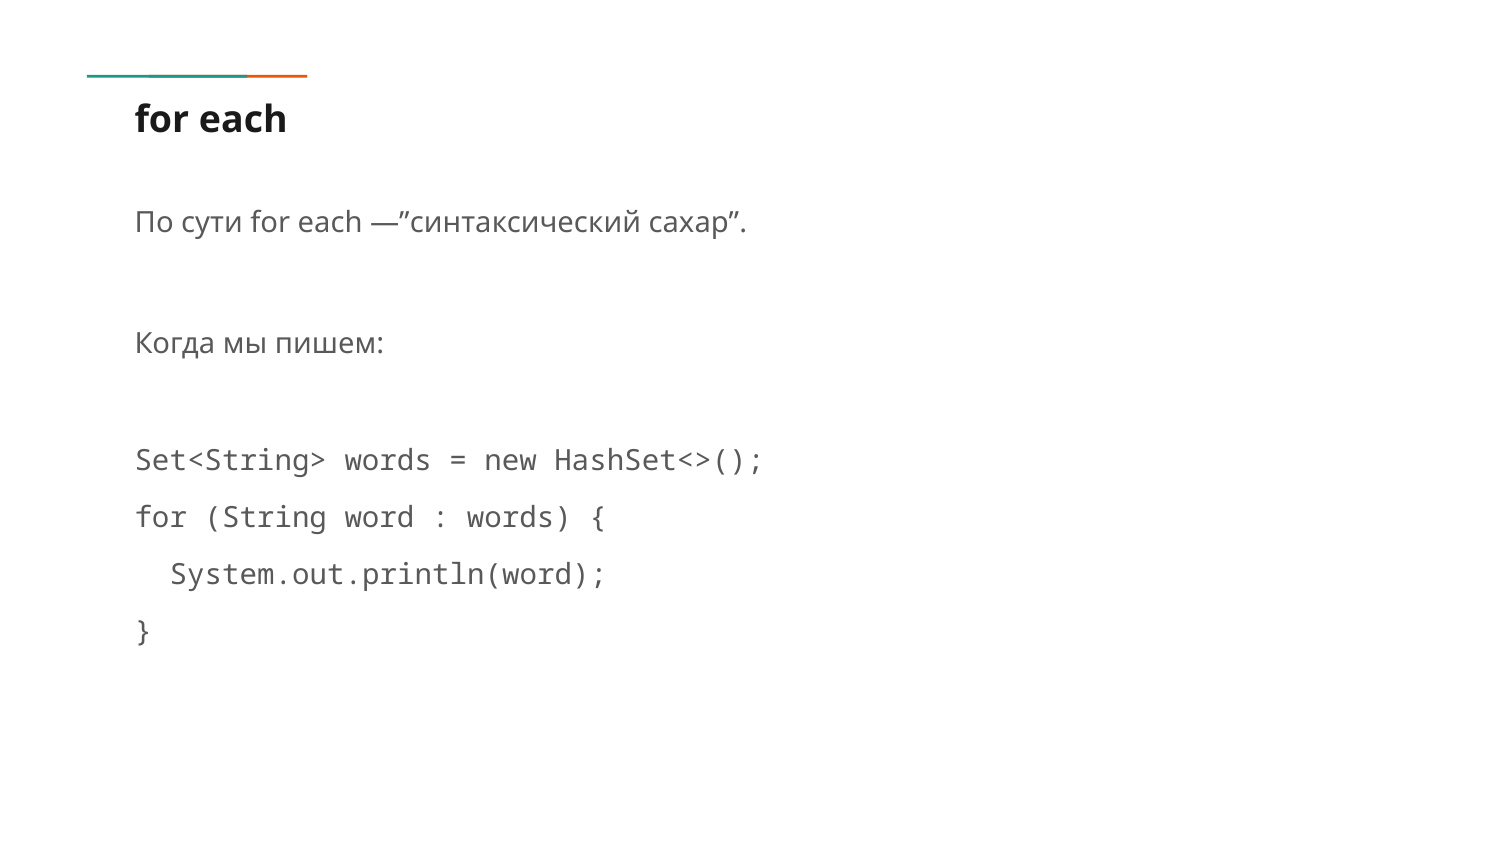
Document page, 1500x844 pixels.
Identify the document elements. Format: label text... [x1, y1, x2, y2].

list По сути for each —”синтаксический сахар”. Когда мы пишем: Set<String> words = new HashSet<>(); for (String word : words) { System.out.println(word); } [119, 180, 1381, 780]
title for each [119, 80, 1381, 155]
